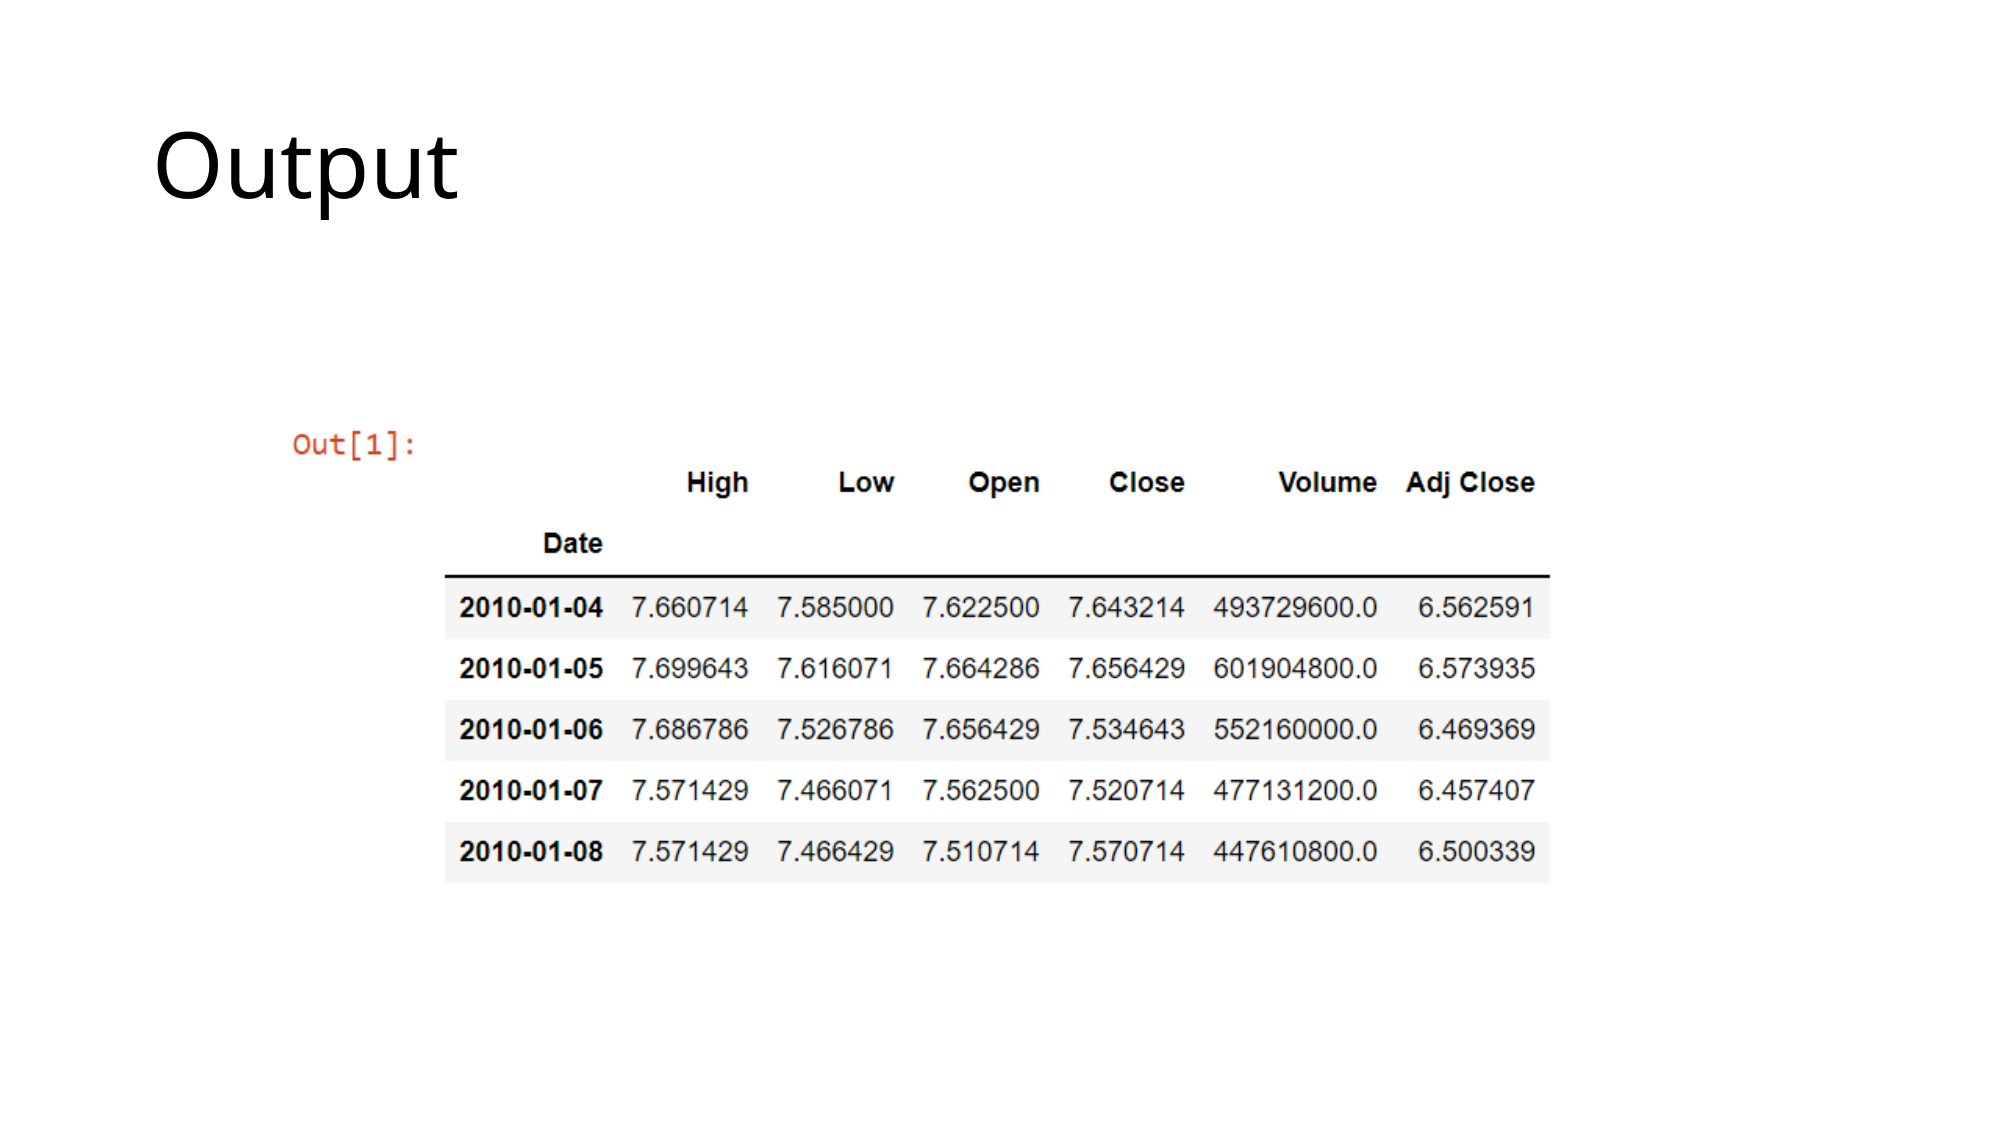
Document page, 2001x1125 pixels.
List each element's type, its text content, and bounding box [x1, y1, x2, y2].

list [281, 414, 1719, 899]
title Output [137, 59, 1863, 278]
